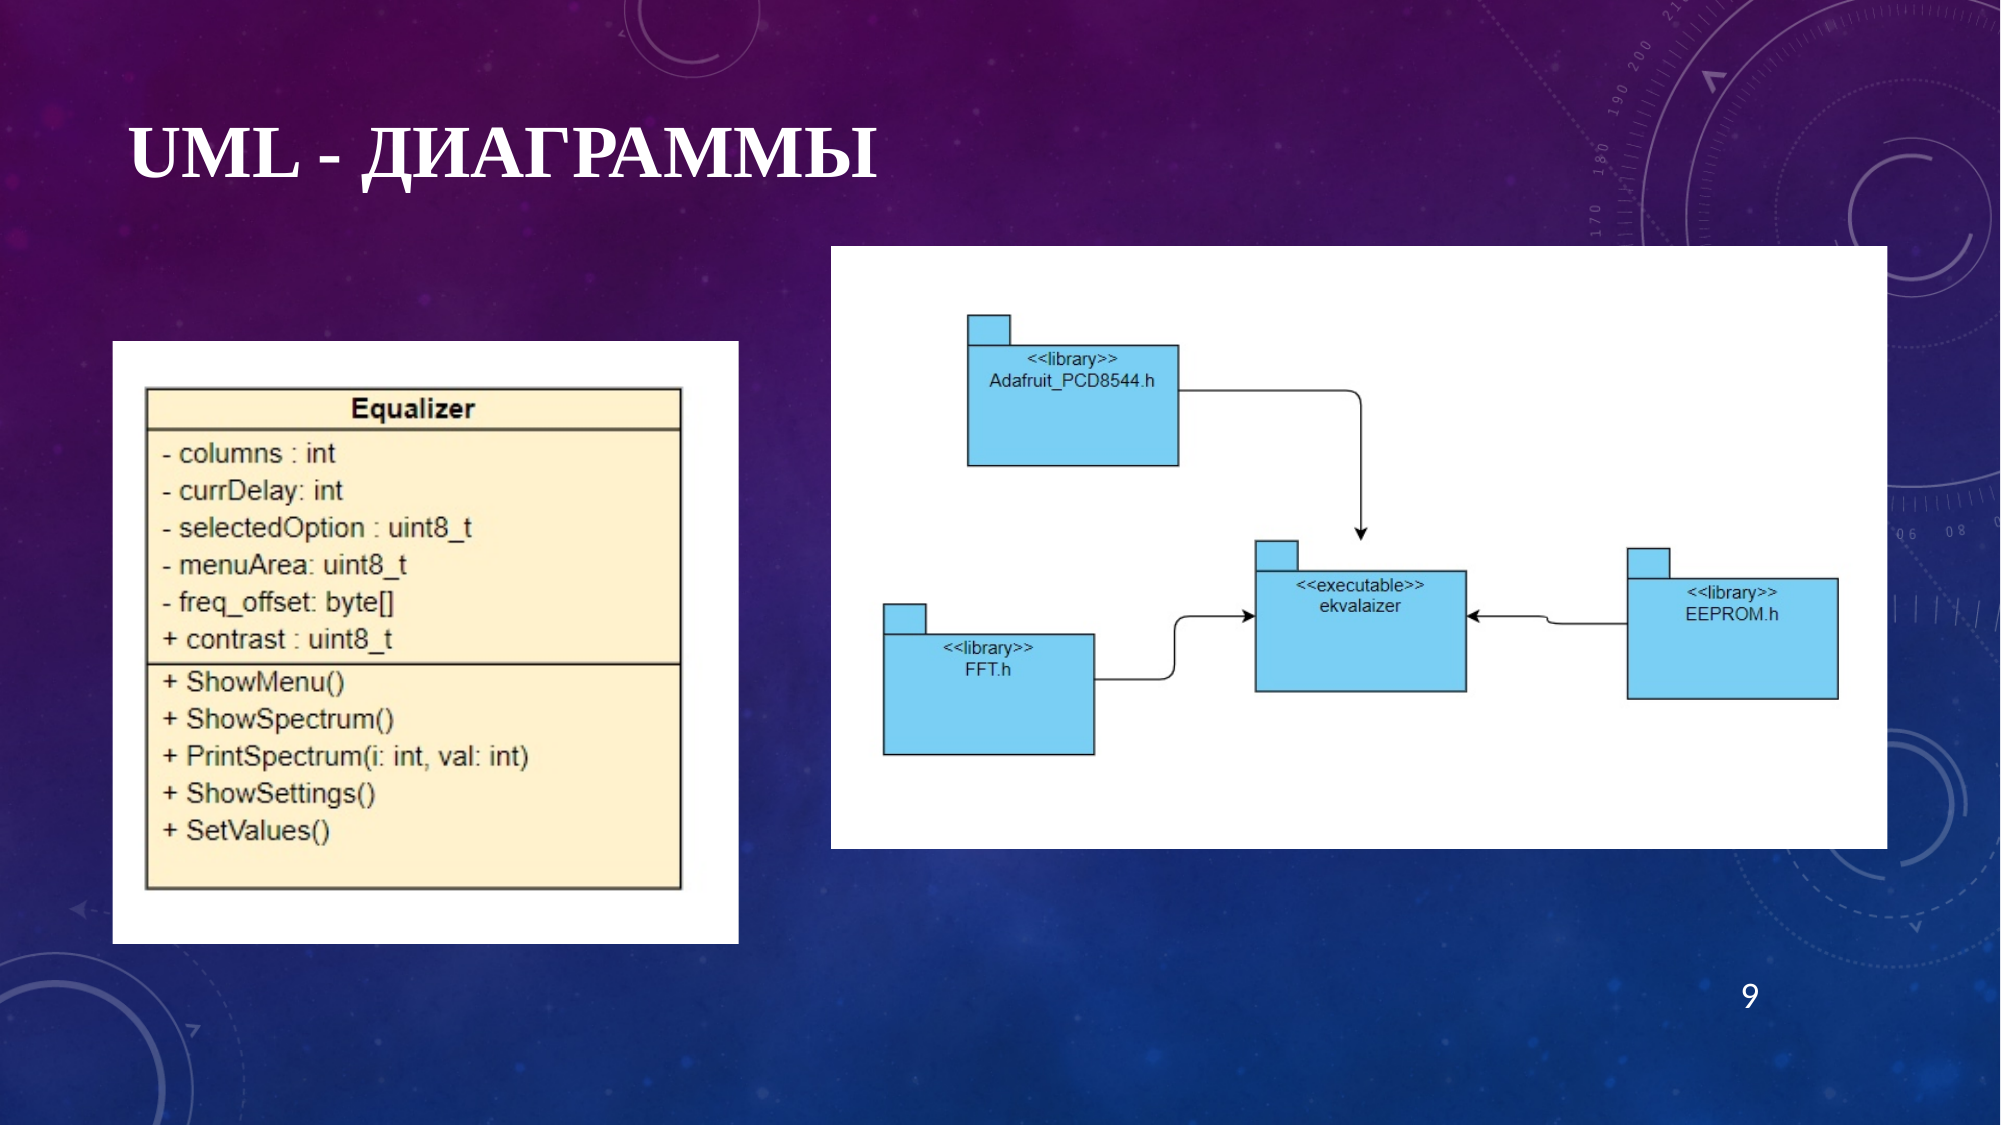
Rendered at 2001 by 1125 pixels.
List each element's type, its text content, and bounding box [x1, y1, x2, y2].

slide_number 9 [1684, 963, 1775, 1025]
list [112, 341, 739, 945]
picture [0, 0, 2001, 1125]
title UML - Диаграммы [112, 28, 964, 268]
